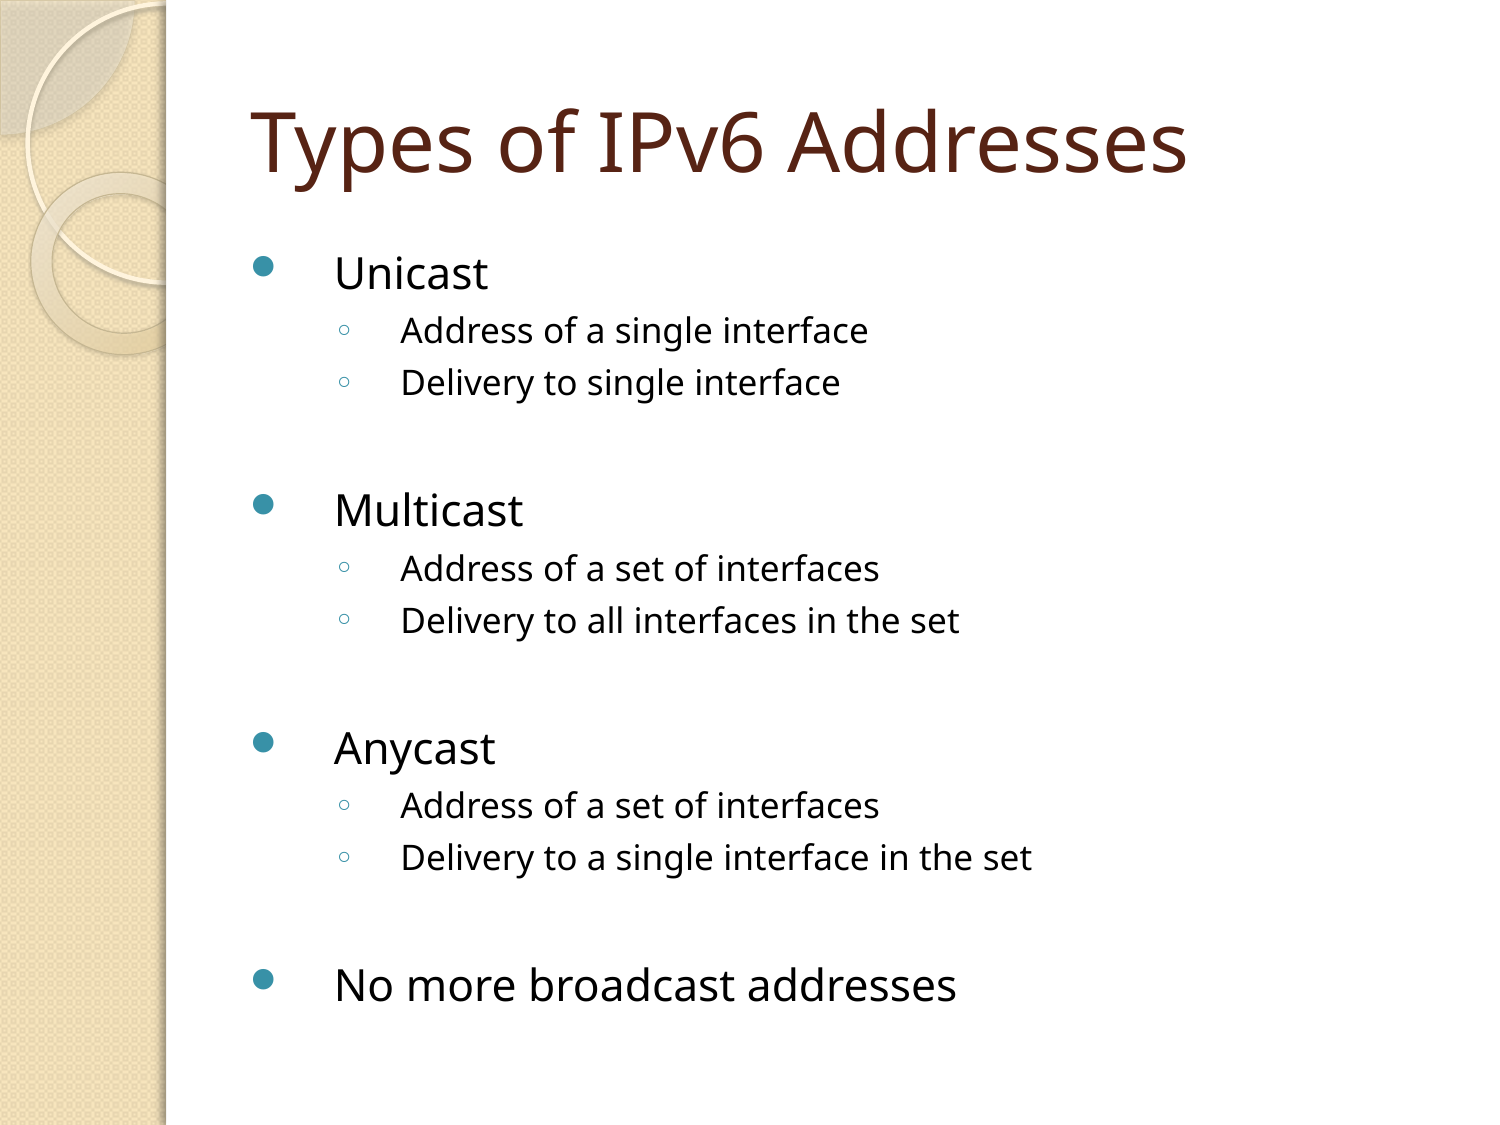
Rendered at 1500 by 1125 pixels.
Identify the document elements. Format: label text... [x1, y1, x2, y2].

list Unicast Address of a single interface Delivery to single interface Multicast Address of a set of interfaces Delivery to all interfaces in the set Anycast Address of a set of interfaces Delivery to a single interface in the set No more broadcast addresses [235, 237, 1466, 1025]
title Types of IPv6 Addresses [235, 45, 1466, 233]
